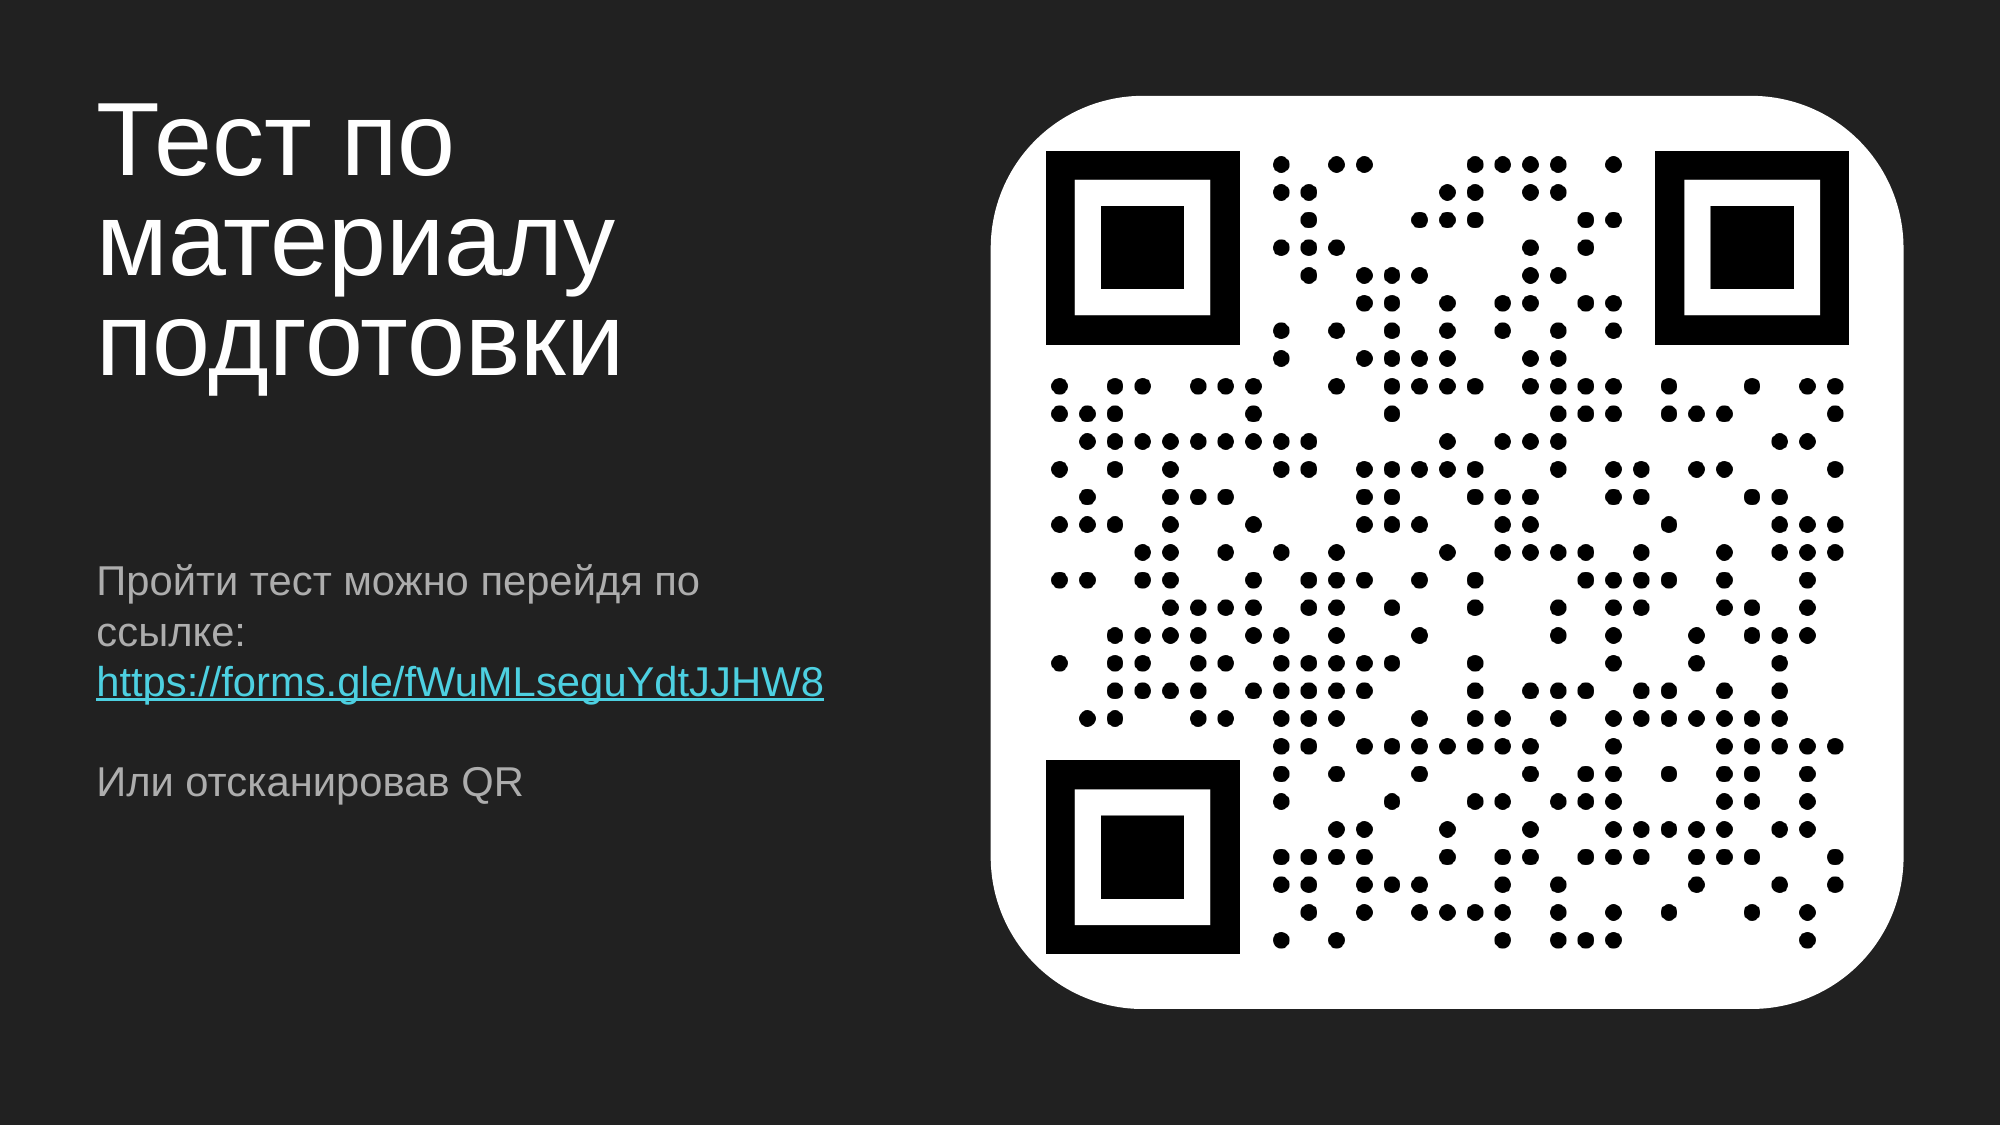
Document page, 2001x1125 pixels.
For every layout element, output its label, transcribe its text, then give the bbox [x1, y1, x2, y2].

list Пройти тест можно перейдя по ссылке: https://forms.gle/fWuMLseguYdtJJHW8 Или отсканировав QR [96, 554, 844, 1009]
title Тест по материалу подготовки [96, 95, 844, 303]
picture [990, 95, 1904, 1010]
